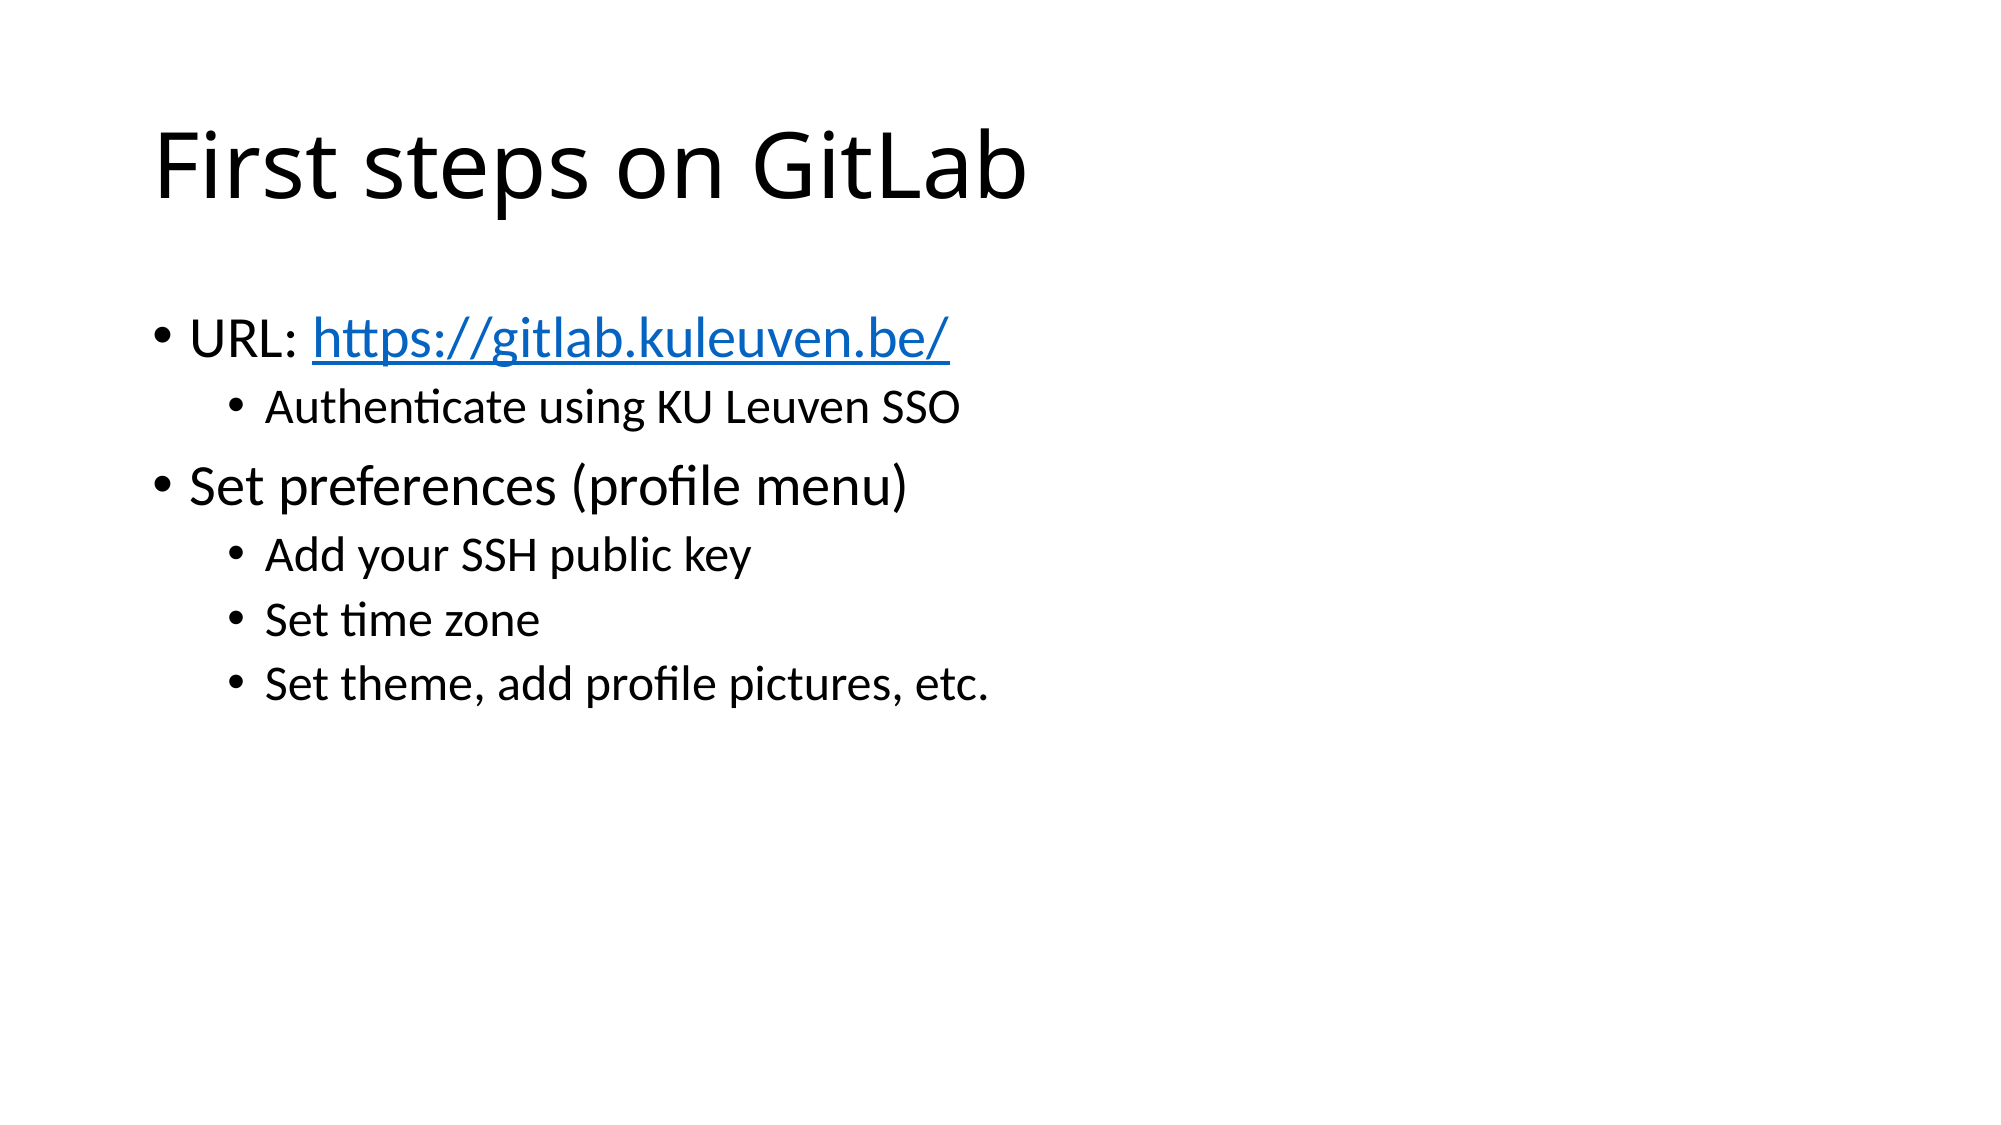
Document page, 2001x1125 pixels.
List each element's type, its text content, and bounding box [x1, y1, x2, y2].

list URL: https://gitlab.kuleuven.be/ Authenticate using KU Leuven SSO Set preferences (profile menu) Add your SSH public key Set time zone Set theme, add profile pictures, etc. [137, 299, 1863, 1014]
title First steps on GitLab [137, 59, 1863, 278]
